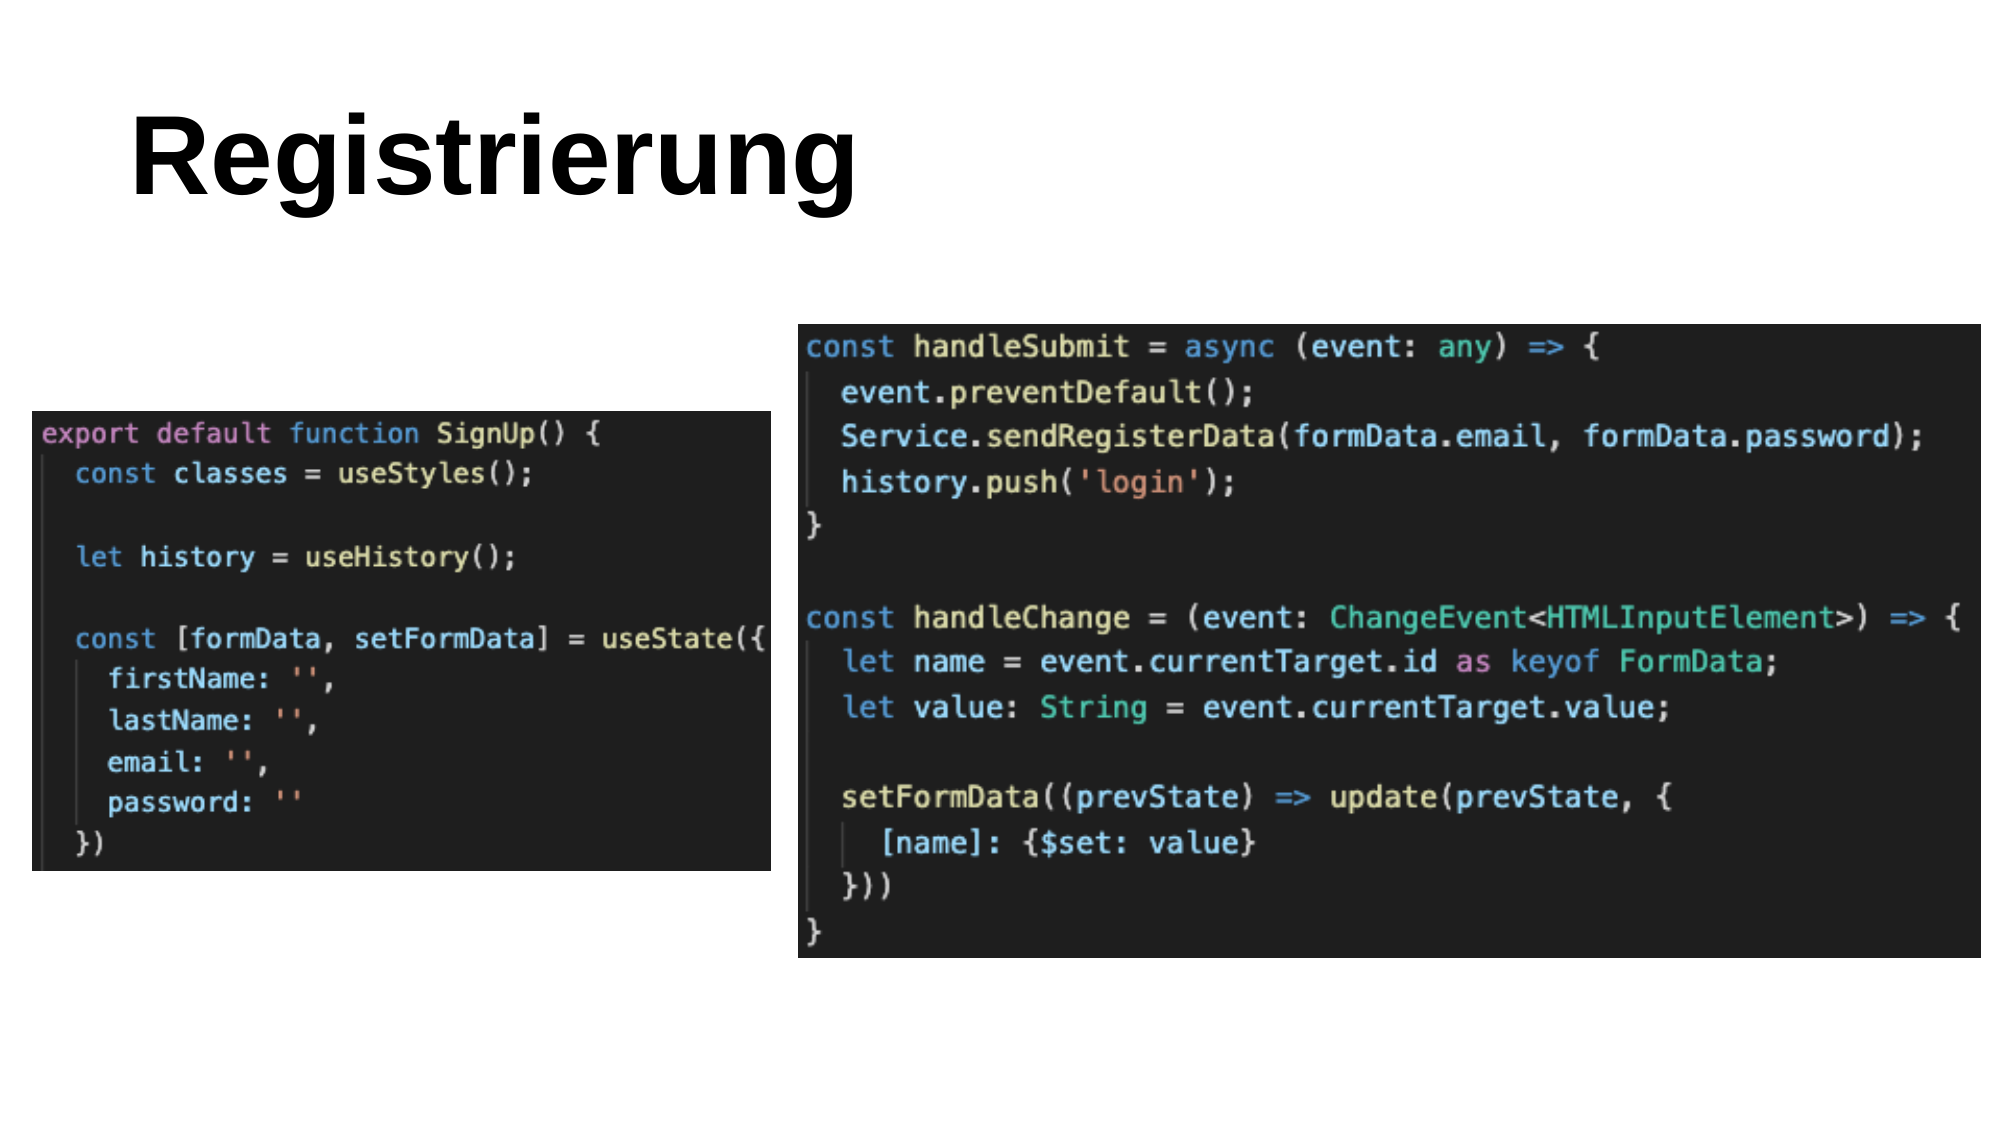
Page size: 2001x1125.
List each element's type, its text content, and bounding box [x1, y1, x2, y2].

text_box Registrierung [114, 49, 1840, 268]
picture [798, 324, 1981, 958]
title [114, 378, 798, 597]
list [32, 411, 771, 871]
